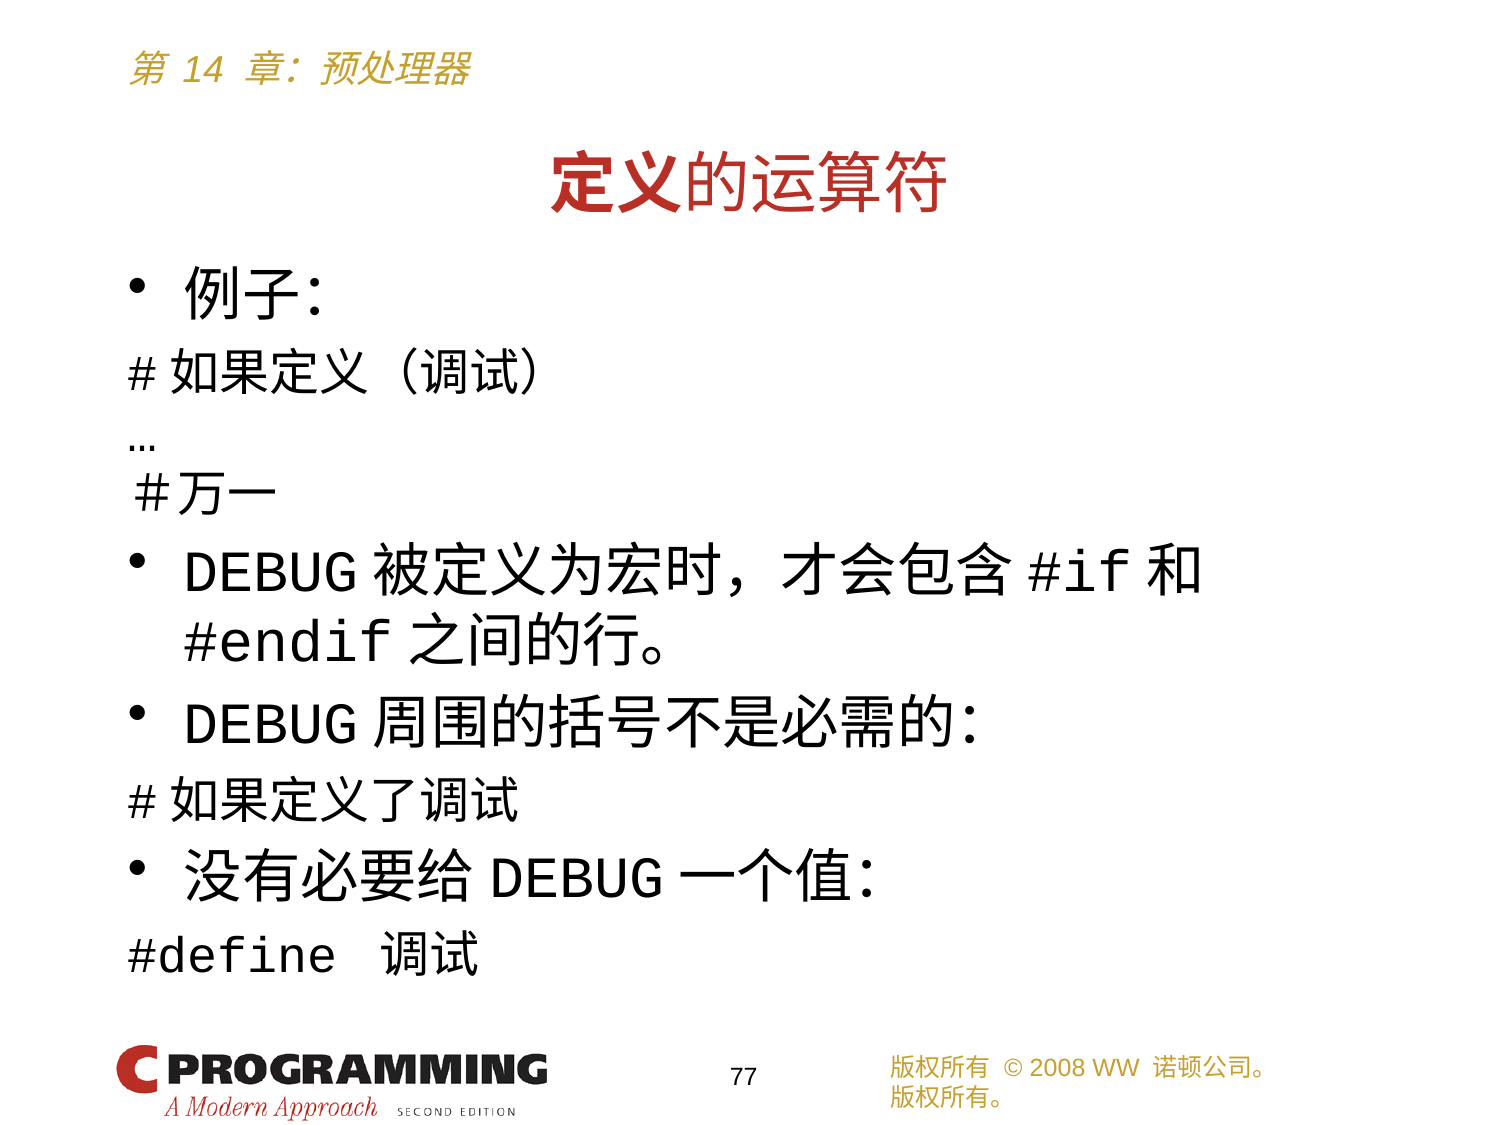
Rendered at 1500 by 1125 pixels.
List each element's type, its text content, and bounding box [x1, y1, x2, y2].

slide_number 77 [687, 1049, 801, 1101]
footer 版权所有 © 2008 WW 诺顿公司。 版权所有。 [874, 1043, 1388, 1119]
title 定义的运算符 [112, 125, 1388, 238]
list 例子： #如果定义（调试） … ＃万一 DEBUG被定义为宏时，才会包含#if和#endif之间的行。 DEBUG周围的括号不是必需的： #如果定义了调试 没有必要给DEBUG一个值： #define 调试 [112, 249, 1388, 1038]
picture [112, 1041, 550, 1123]
